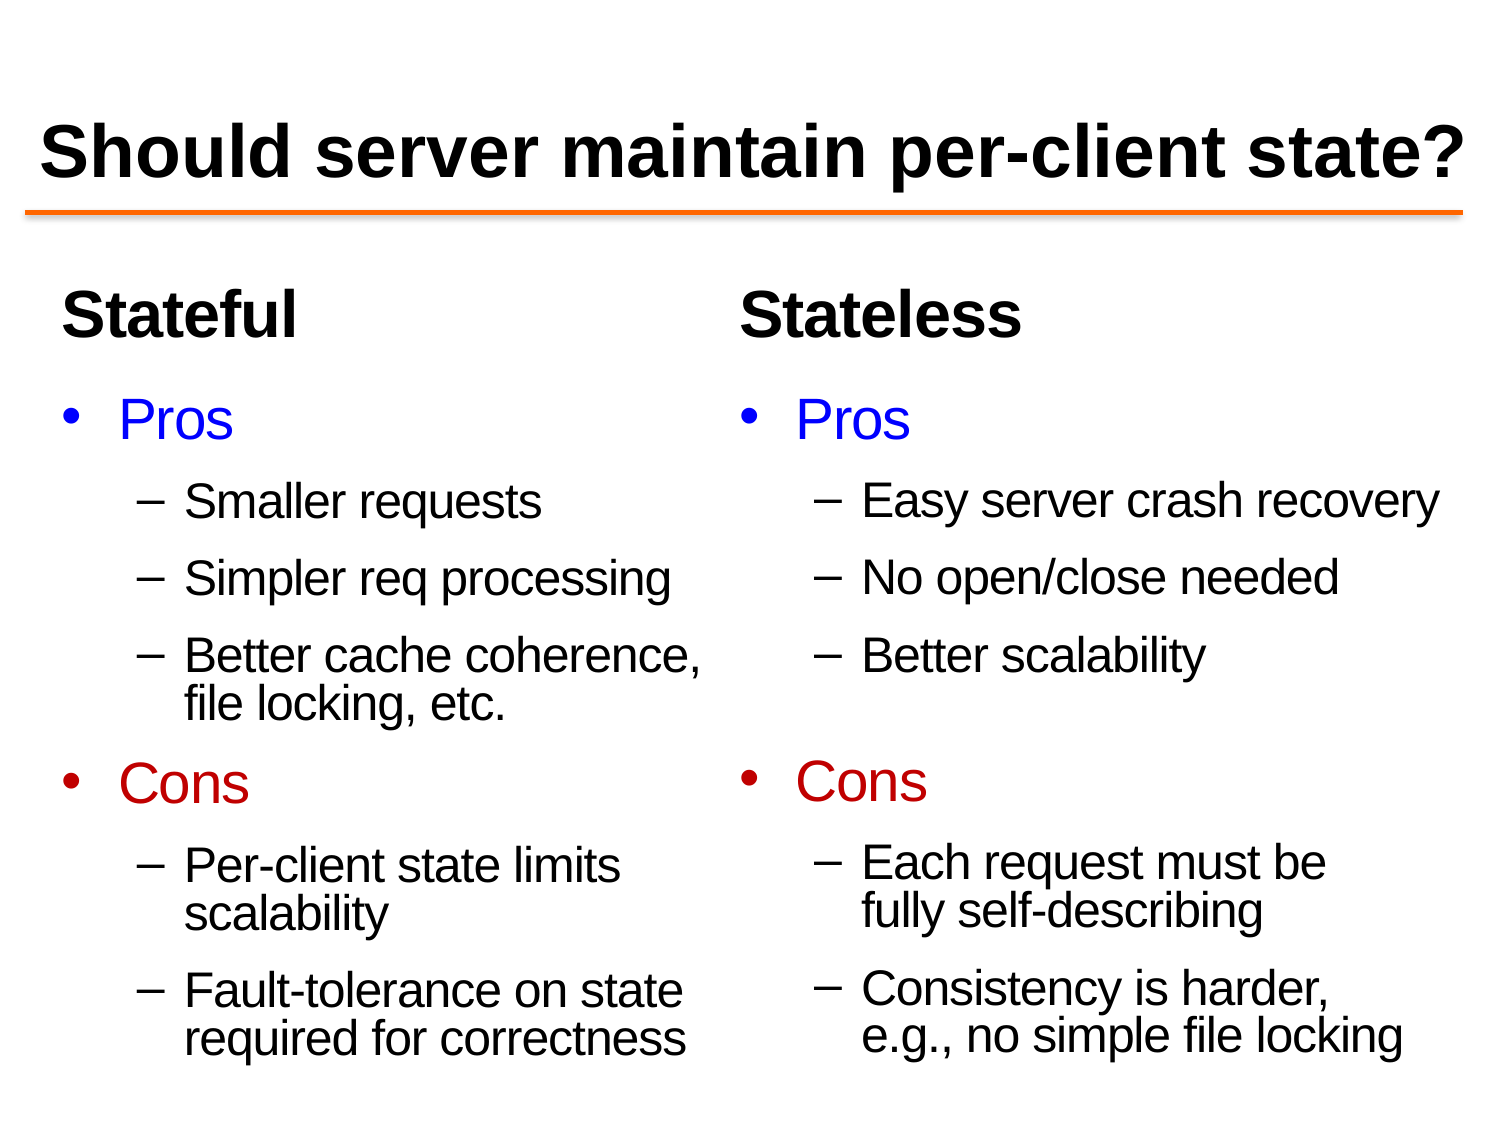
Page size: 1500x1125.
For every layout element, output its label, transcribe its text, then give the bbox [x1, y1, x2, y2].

title Should server maintain per-client state? [24, 24, 1500, 201]
list Stateful [55, 251, 719, 357]
list Pros Smaller requests Simpler req processing Better cache coherence, file locking, etc. Cons Per-client state limits scalability Fault-tolerance on state required for correctness [55, 388, 732, 1125]
list Pros Easy server crash recovery No open/close needed Better scalability Cons Each request must be fully self-describing Consistency is harder, e.g., no simple file locking [732, 388, 1466, 1125]
list Stateless [732, 251, 1397, 357]
